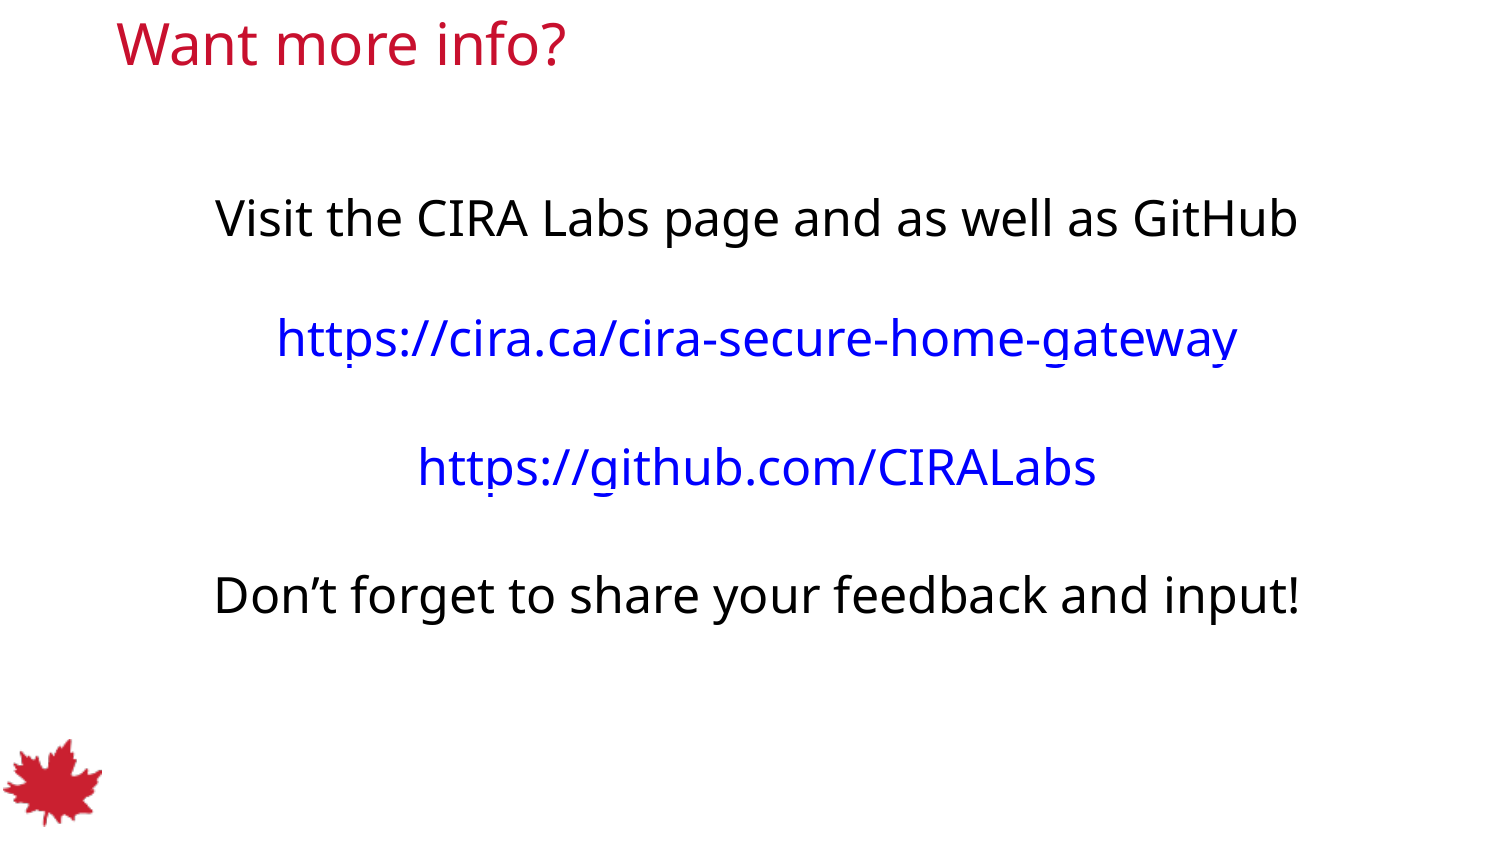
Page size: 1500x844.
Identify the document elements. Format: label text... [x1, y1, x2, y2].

picture [3, 739, 102, 827]
text_box Visit the CIRA Labs page and as well as GitHub https://cira.ca/cira-secure-home-gateway https://github.com/CIRALabs Don’t forget to share your feedback and input! [124, 179, 1391, 734]
text_box Want more info? [101, 0, 1444, 167]
